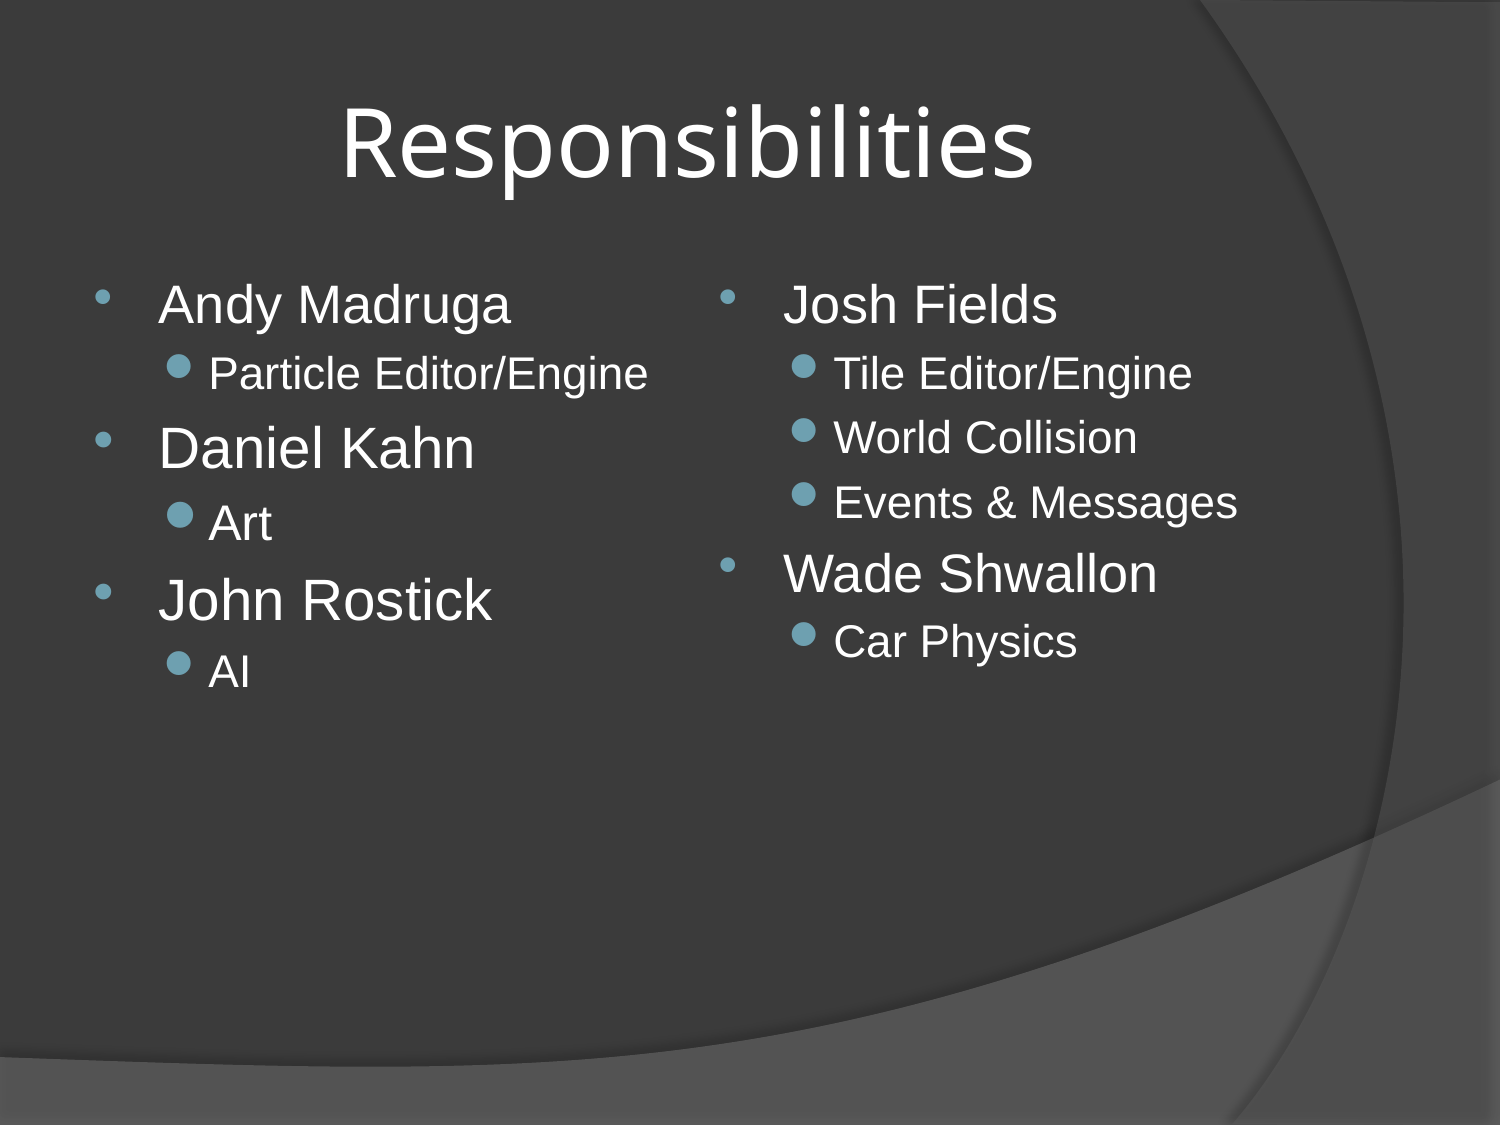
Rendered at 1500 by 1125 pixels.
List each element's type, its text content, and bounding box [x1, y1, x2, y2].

list Andy Madruga Particle Editor/Engine Daniel Kahn Art John Rostick AI [75, 262, 675, 1005]
title Responsibilities [75, 45, 1300, 233]
list Josh Fields Tile Editor/Engine World Collision Events & Messages Wade Shwallon Car Physics [699, 262, 1300, 1005]
